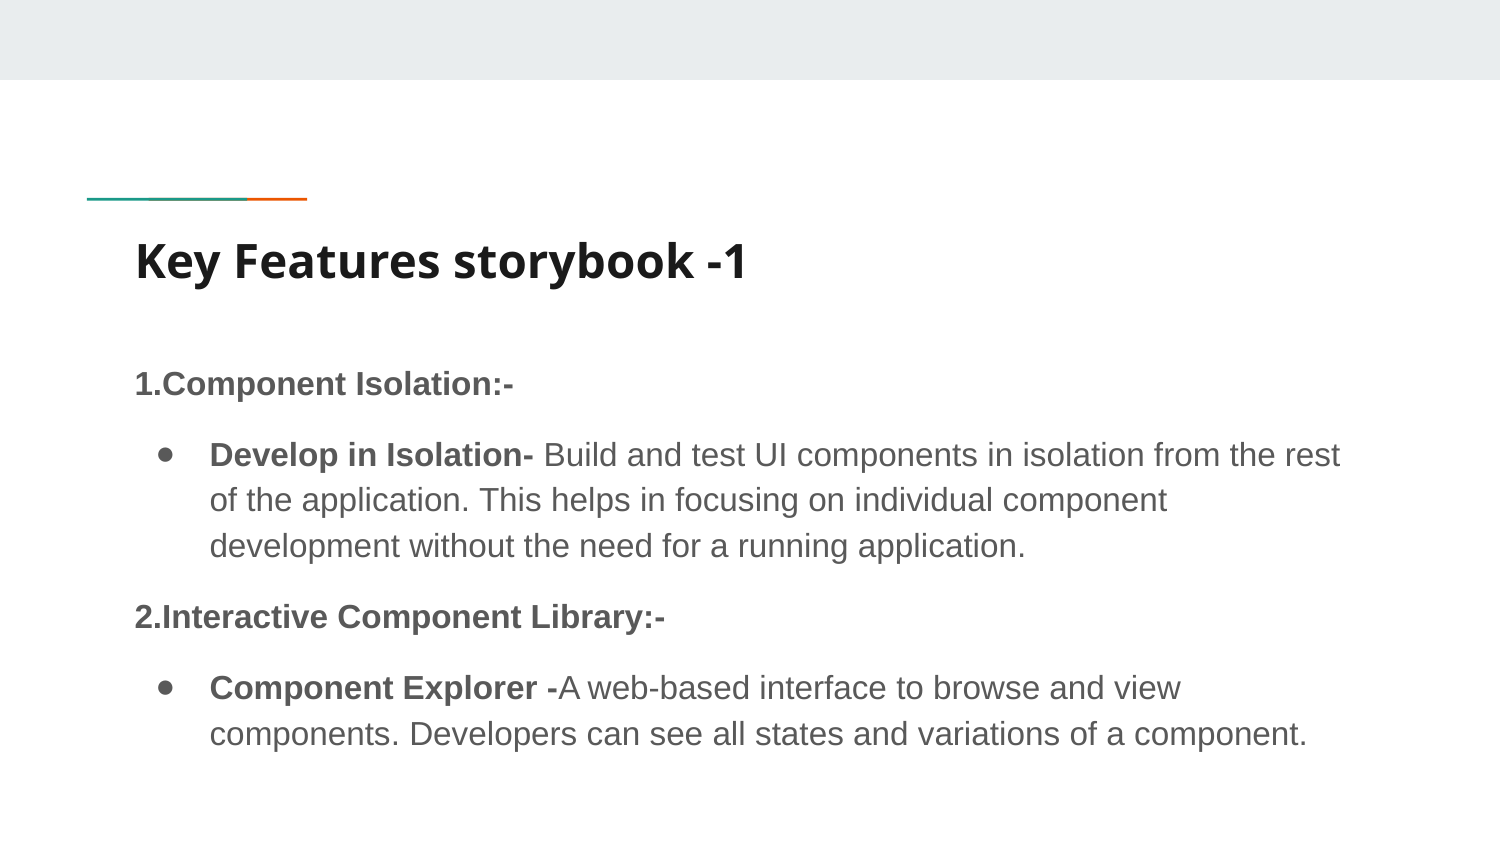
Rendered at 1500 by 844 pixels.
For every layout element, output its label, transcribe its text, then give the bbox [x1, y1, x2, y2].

list 1.Component Isolation:- Develop in Isolation- Build and test UI components in isolation from the rest of the application. This helps in focusing on individual component development without the need for a running application. 2.Interactive Component Library:- Component Explorer -A web-based interface to browse and view components. Developers can see all states and variations of a component. [119, 341, 1381, 829]
title Key Features storybook -1 [119, 216, 1381, 305]
